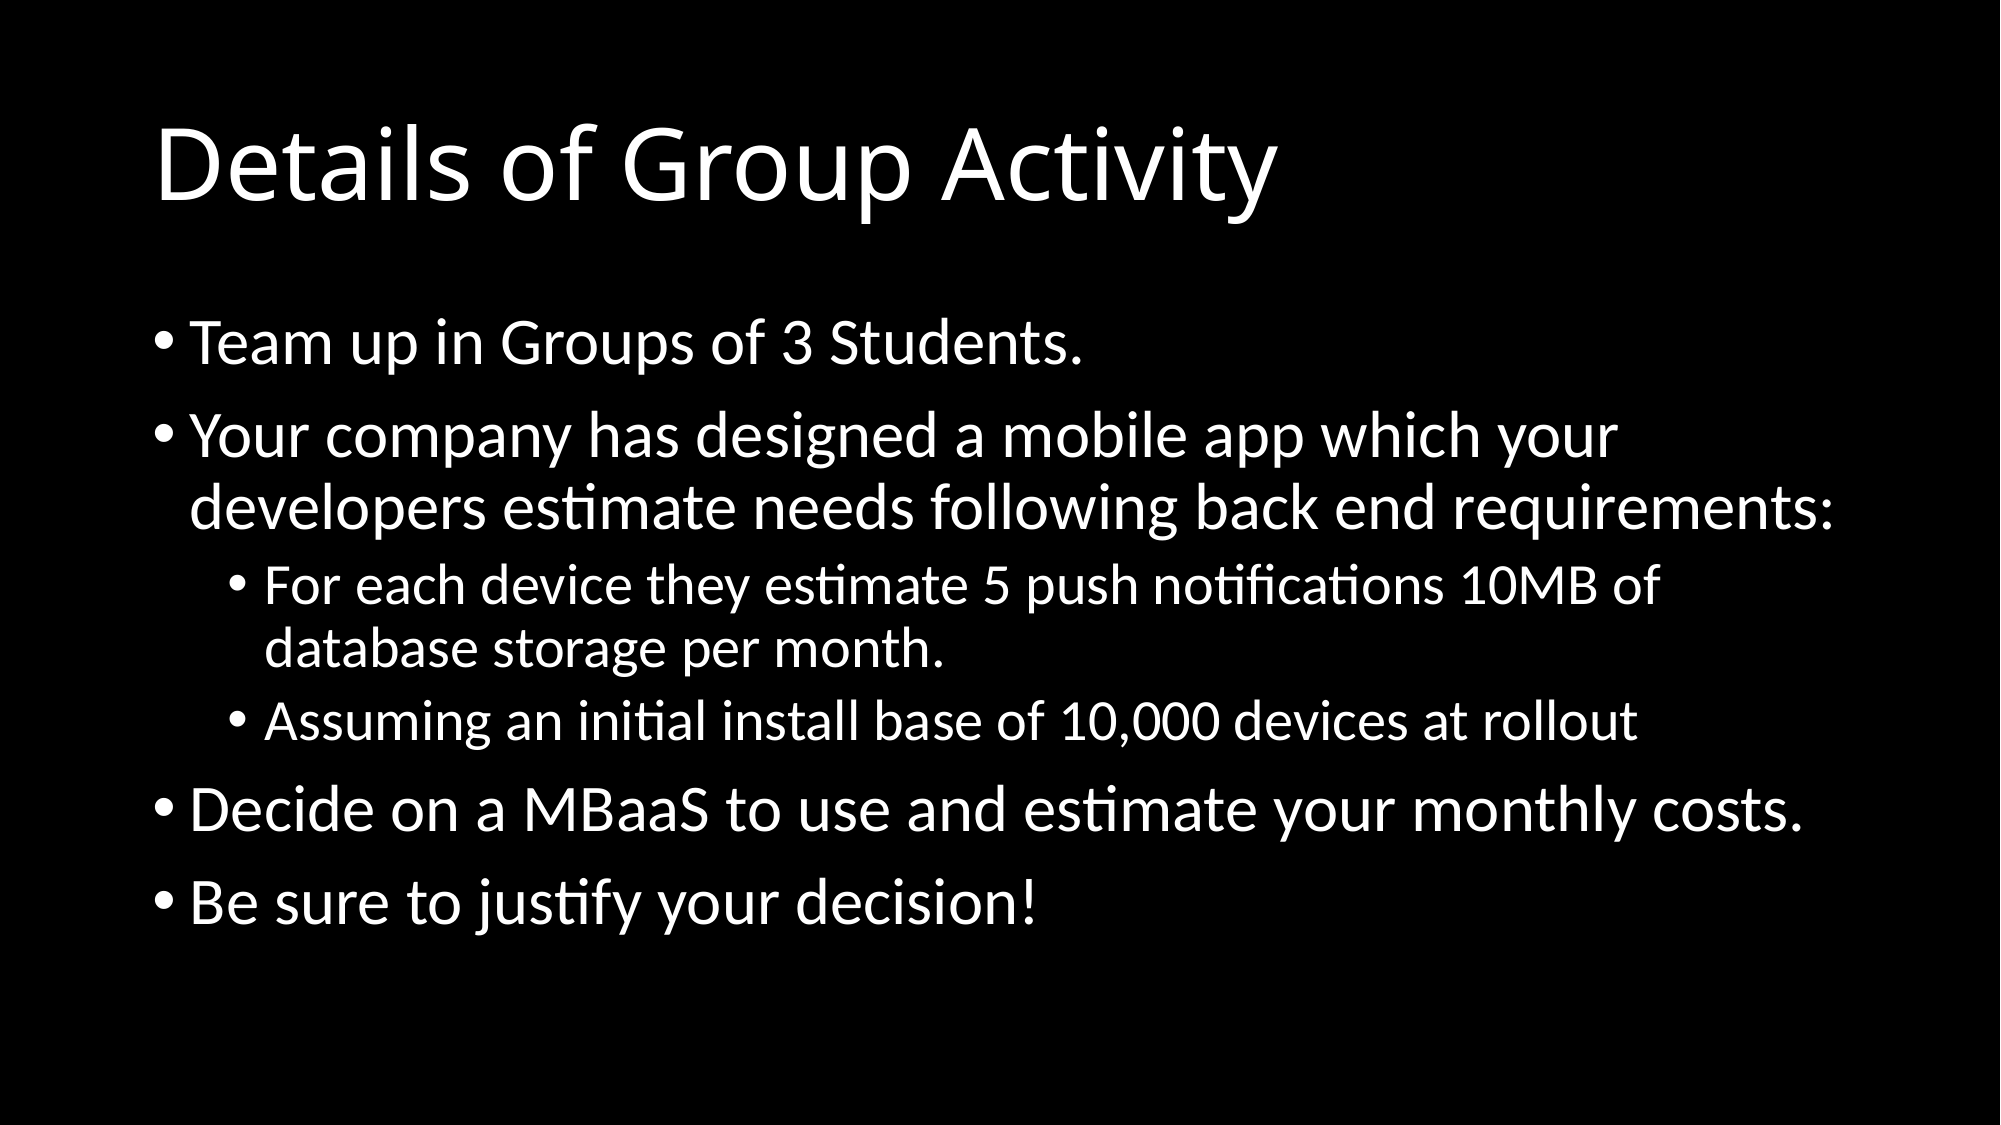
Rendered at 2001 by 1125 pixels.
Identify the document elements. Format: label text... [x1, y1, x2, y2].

list Team up in Groups of 3 Students. Your company has designed a mobile app which your developers estimate needs following back end requirements: For each device they estimate 5 push notifications 10MB of database storage per month. Assuming an initial install base of 10,000 devices at rollout Decide on a MBaaS to use and estimate your monthly costs. Be sure to justify your decision! [137, 299, 1863, 1014]
title Details of Group Activity [137, 59, 1863, 278]
